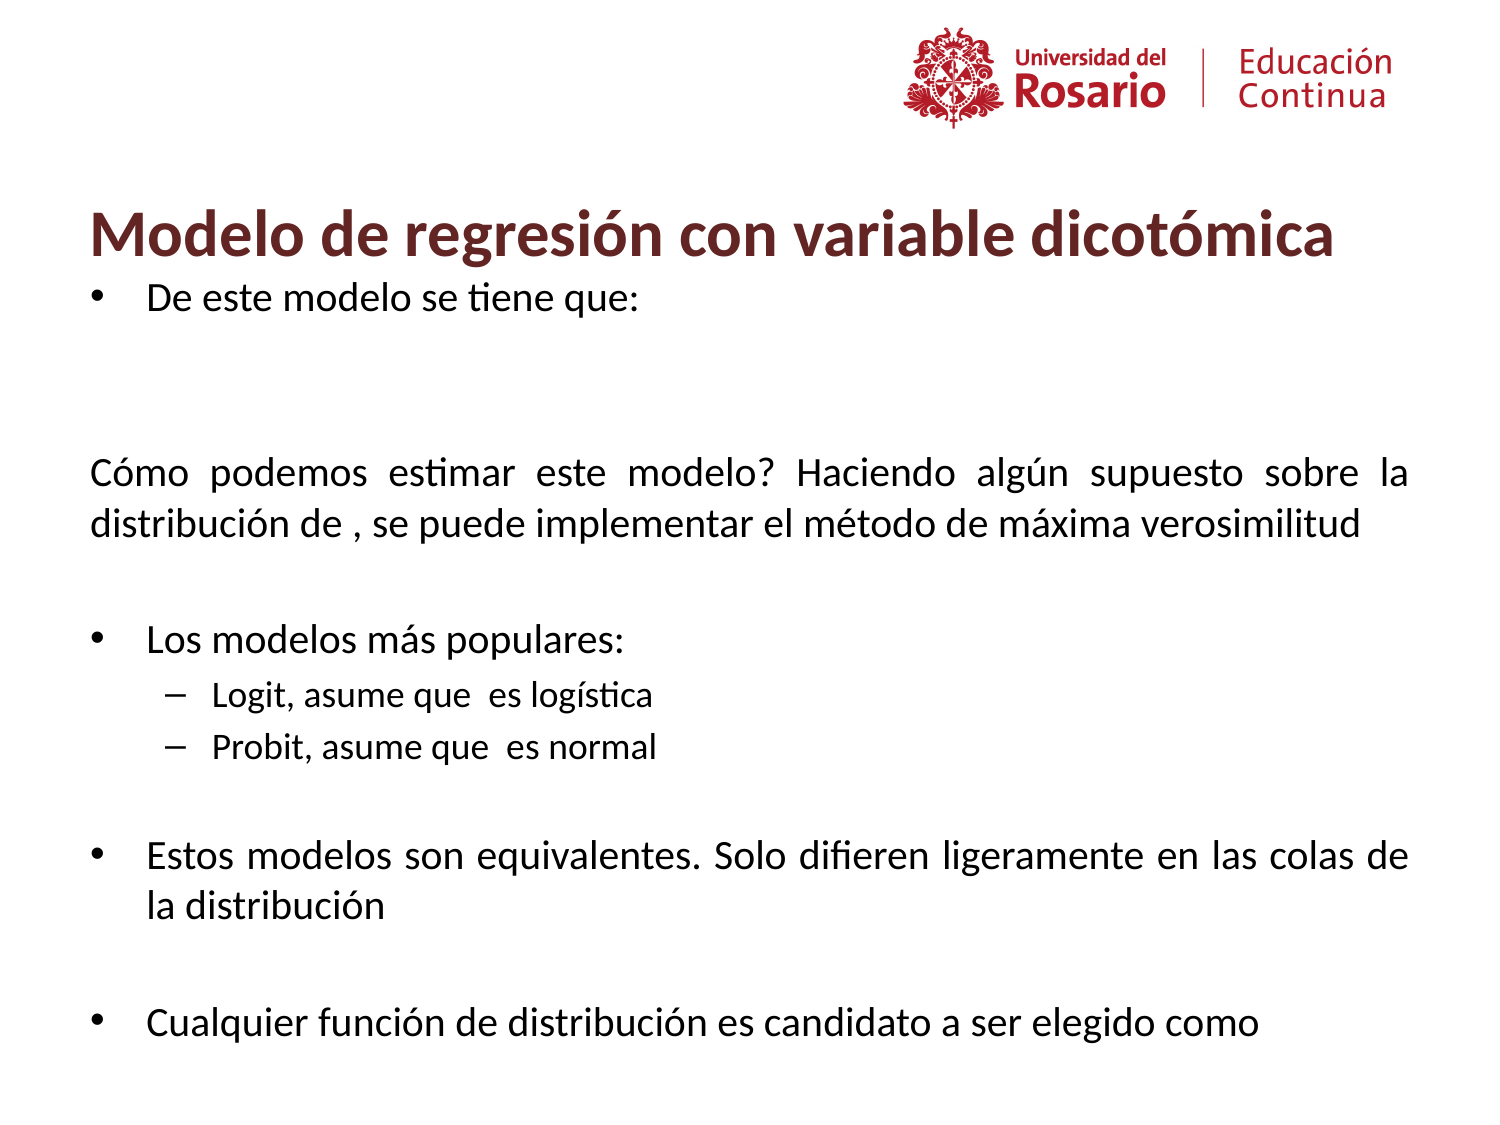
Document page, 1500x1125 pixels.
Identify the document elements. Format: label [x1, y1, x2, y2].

list [0, 0, 1499, 1076]
